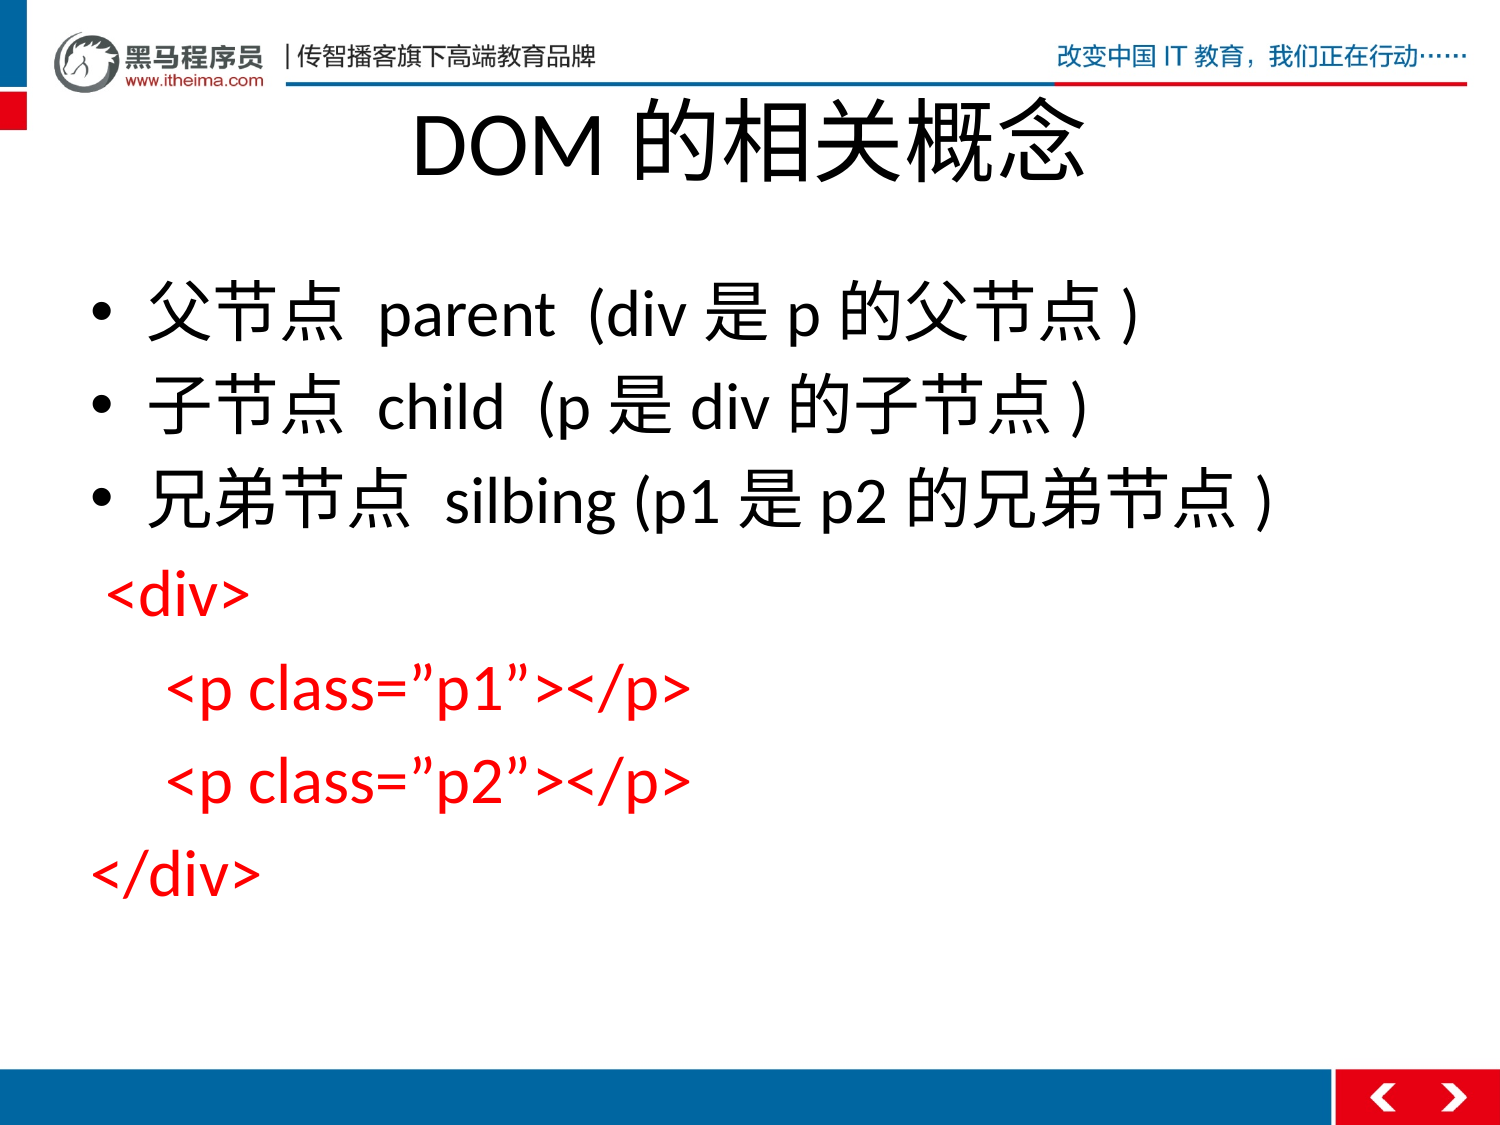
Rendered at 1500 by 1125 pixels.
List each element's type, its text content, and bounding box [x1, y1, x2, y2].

list 父节点 parent (div是p的父节点) 子节点 child (p是div的子节点) 兄弟节点 silbing (p1是p2的兄弟节点) <div> <p class=”p1”></p> <p class=”p2”></p> </div> [75, 262, 1425, 1005]
title DOM的相关概念 [75, 45, 1425, 233]
picture [0, 0, 1500, 1125]
